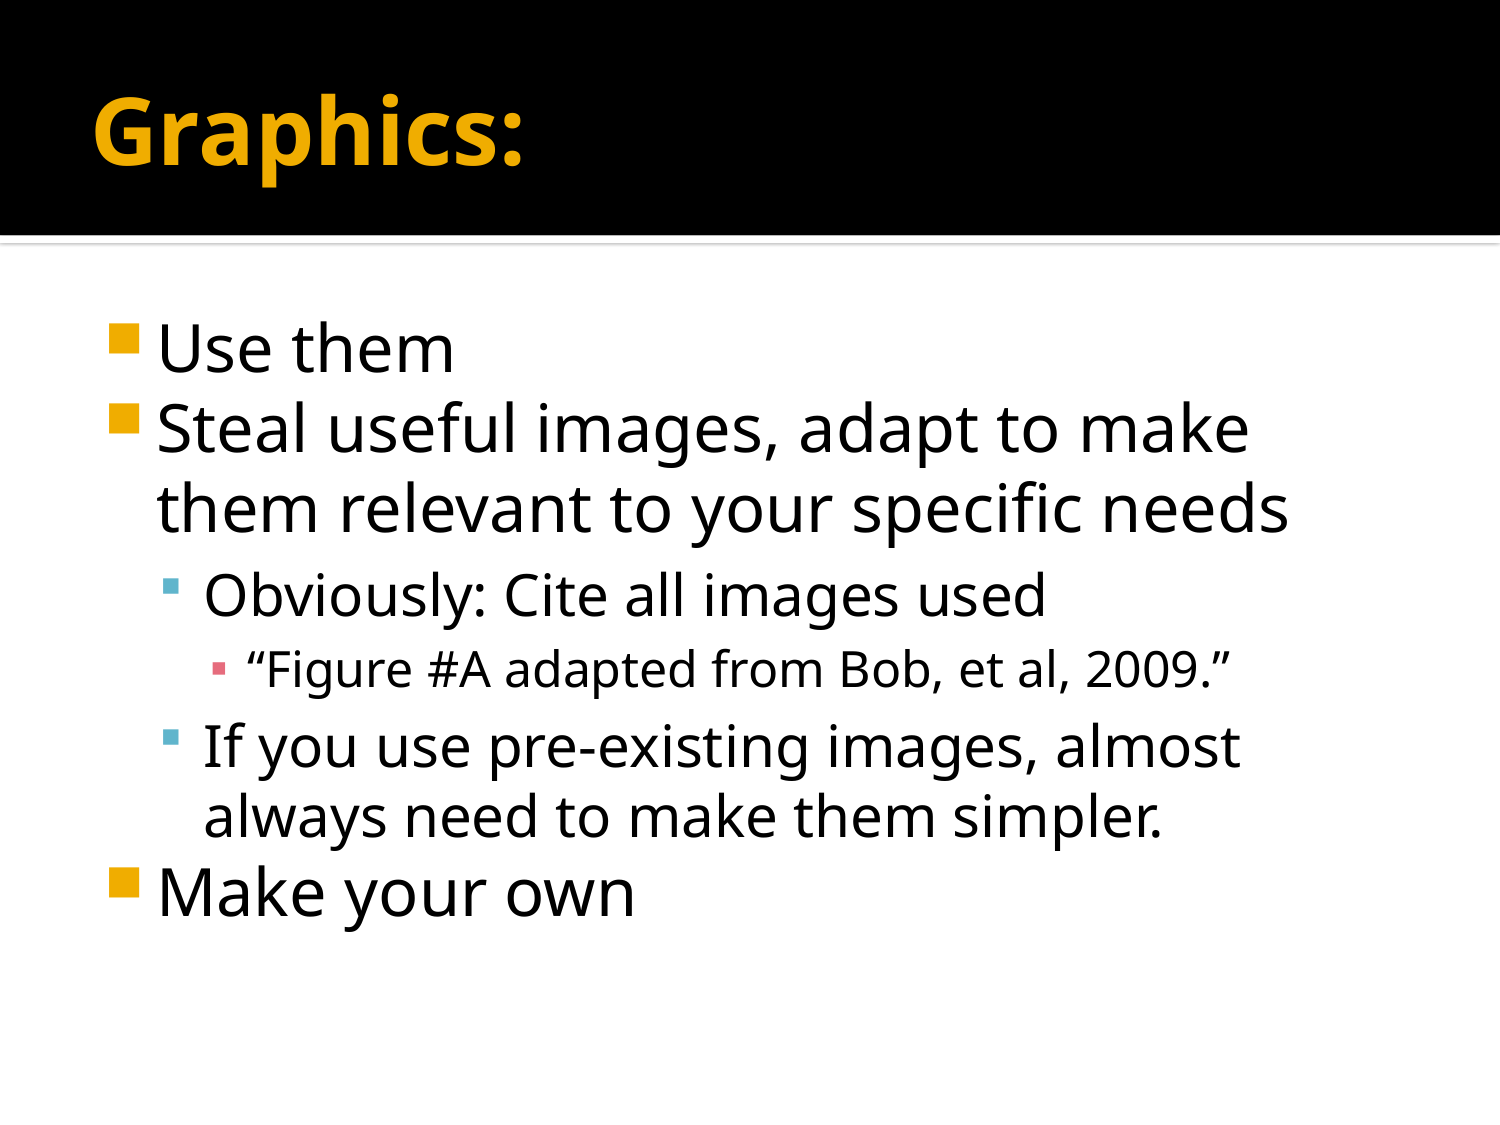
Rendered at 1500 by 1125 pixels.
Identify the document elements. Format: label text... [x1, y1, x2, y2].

list Use them Steal useful images, adapt to make them relevant to your specific needs Obviously: Cite all images used “Figure #A adapted from Bob, et al, 2009.” If you use pre-existing images, almost always need to make them simpler. Make your own [75, 291, 1425, 1050]
title Graphics: [75, 25, 1425, 231]
